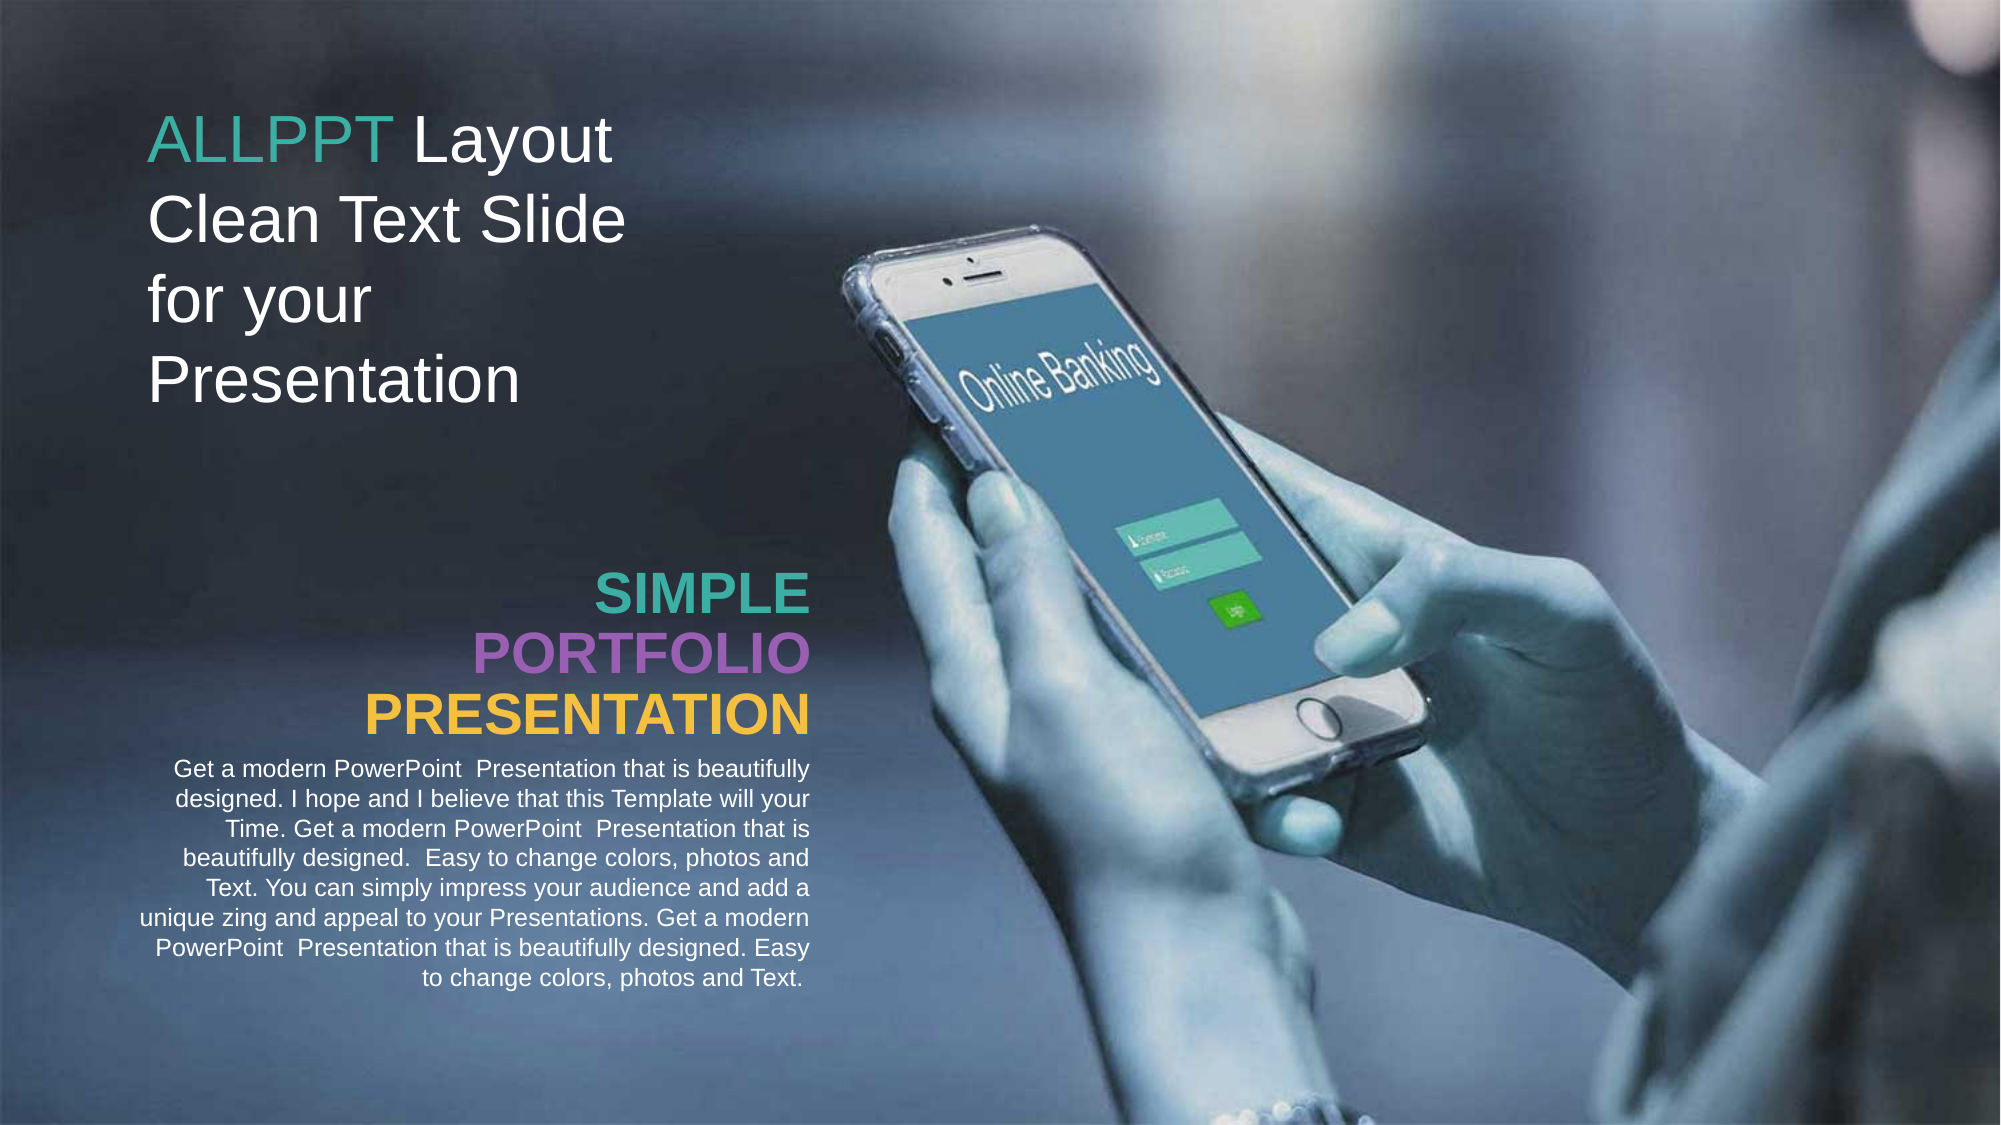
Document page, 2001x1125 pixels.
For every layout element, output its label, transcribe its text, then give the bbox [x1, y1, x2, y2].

text_box Get a modern PowerPoint Presentation that is beautifully designed. I hope and I believe that this Template will your Time. Get a modern PowerPoint Presentation that is beautifully designed. Easy to change colors, photos and Text. You can simply impress your audience and add a unique zing and appeal to your Presentations. Get a modern PowerPoint Presentation that is beautifully designed. Easy to change colors, photos and Text. [132, 744, 827, 998]
text_box ALLPPT Layout Clean Text Slide for your Presentation [132, 88, 676, 424]
text_box SIMPLE [569, 562, 827, 618]
picture [0, 0, 2001, 1125]
text_box PRESENTATION [357, 683, 827, 739]
text_box PORTFOLIO [451, 623, 827, 678]
